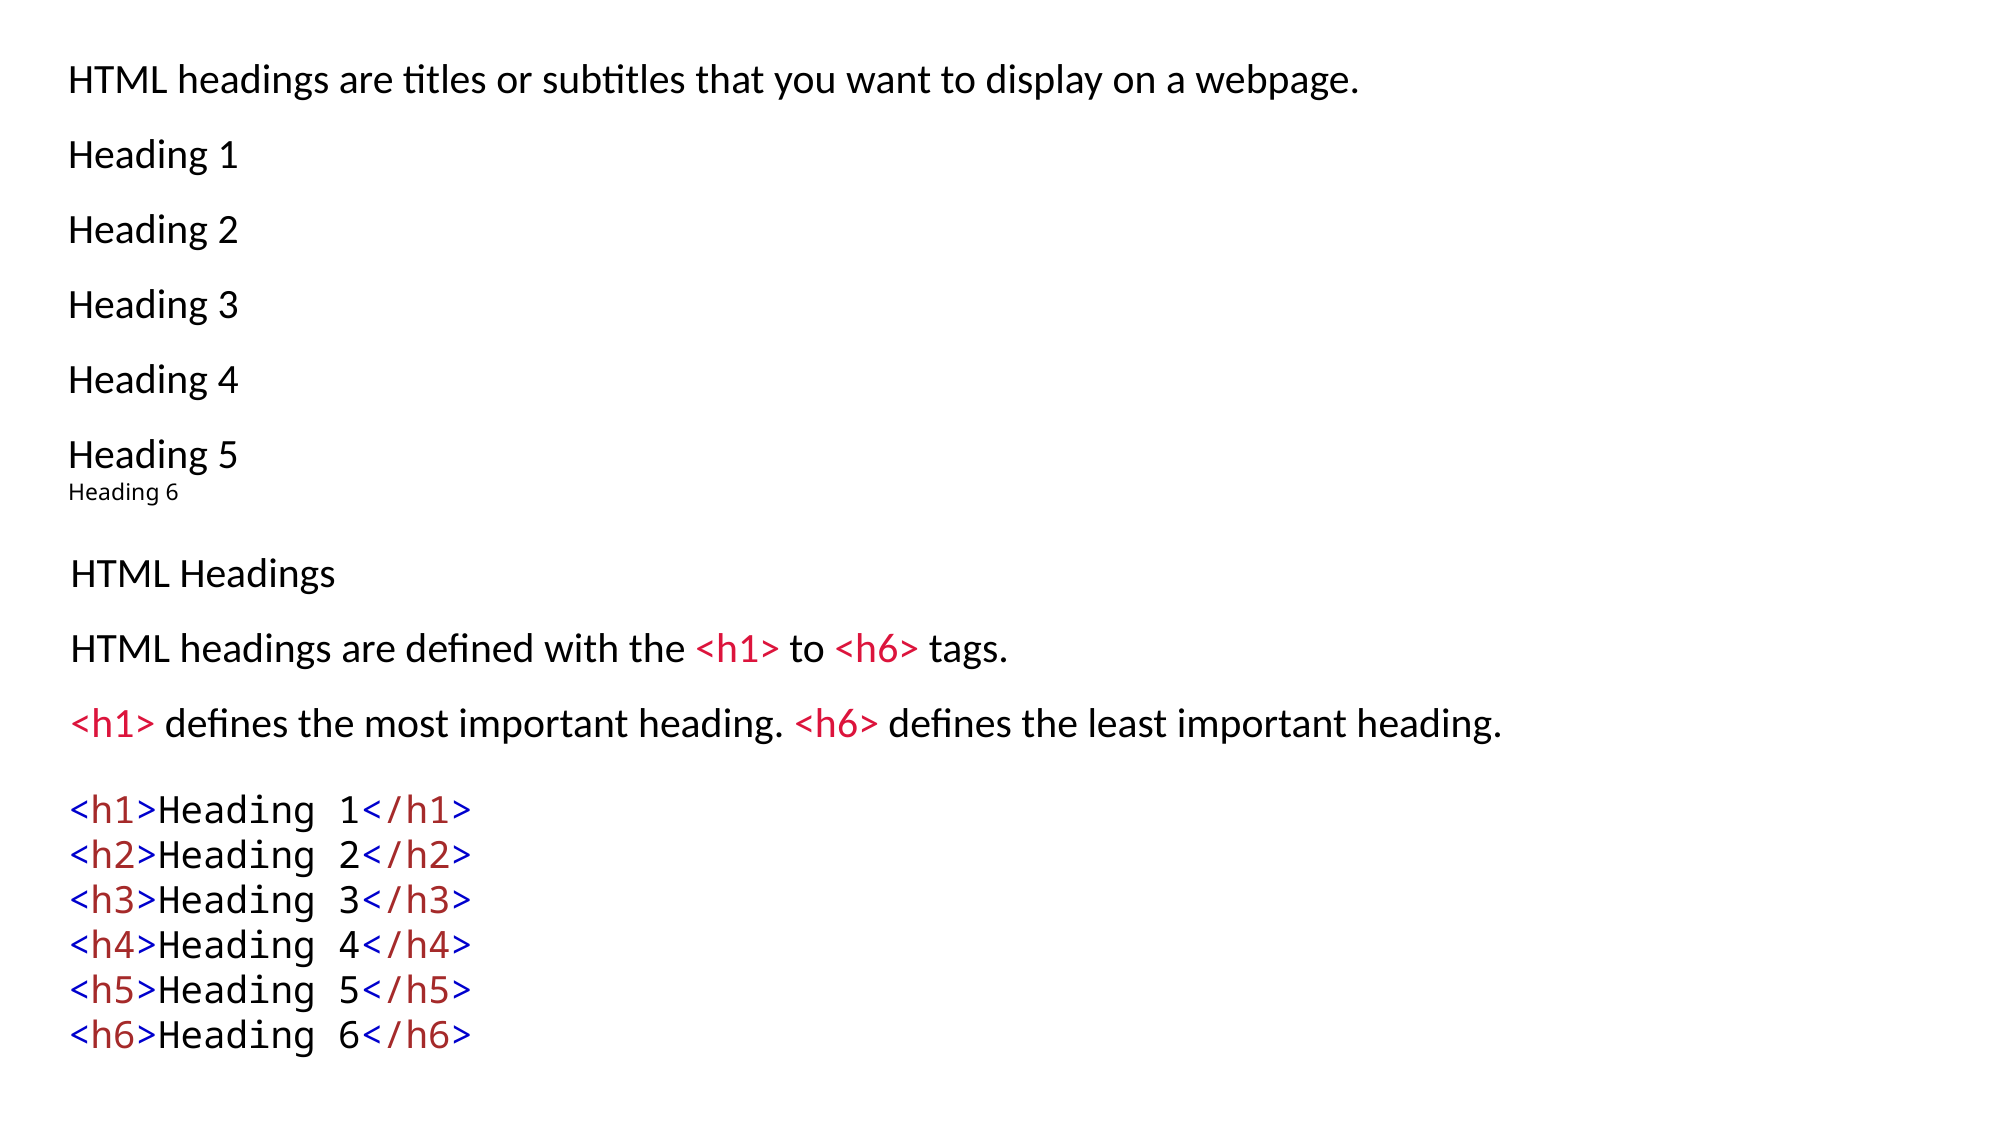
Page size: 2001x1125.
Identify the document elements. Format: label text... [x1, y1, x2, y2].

text_box <h1>Heading 1</h1> <h2>Heading 2</h2> <h3>Heading 3</h3> <h4>Heading 4</h4> <h5>Heading 5</h5> <h6>Heading 6</h6> [53, 778, 1070, 1064]
text_box HTML headings are titles or subtitles that you want to display on a webpage. Heading 1 Heading 2 Heading 3 Heading 4 Heading 5 Heading 6 [53, 19, 1947, 557]
text_box HTML Headings HTML headings are defined with the <h1> to <h6> tags. <h1> defines the most important heading. <h6> defines the least important heading. [70, 508, 2000, 759]
